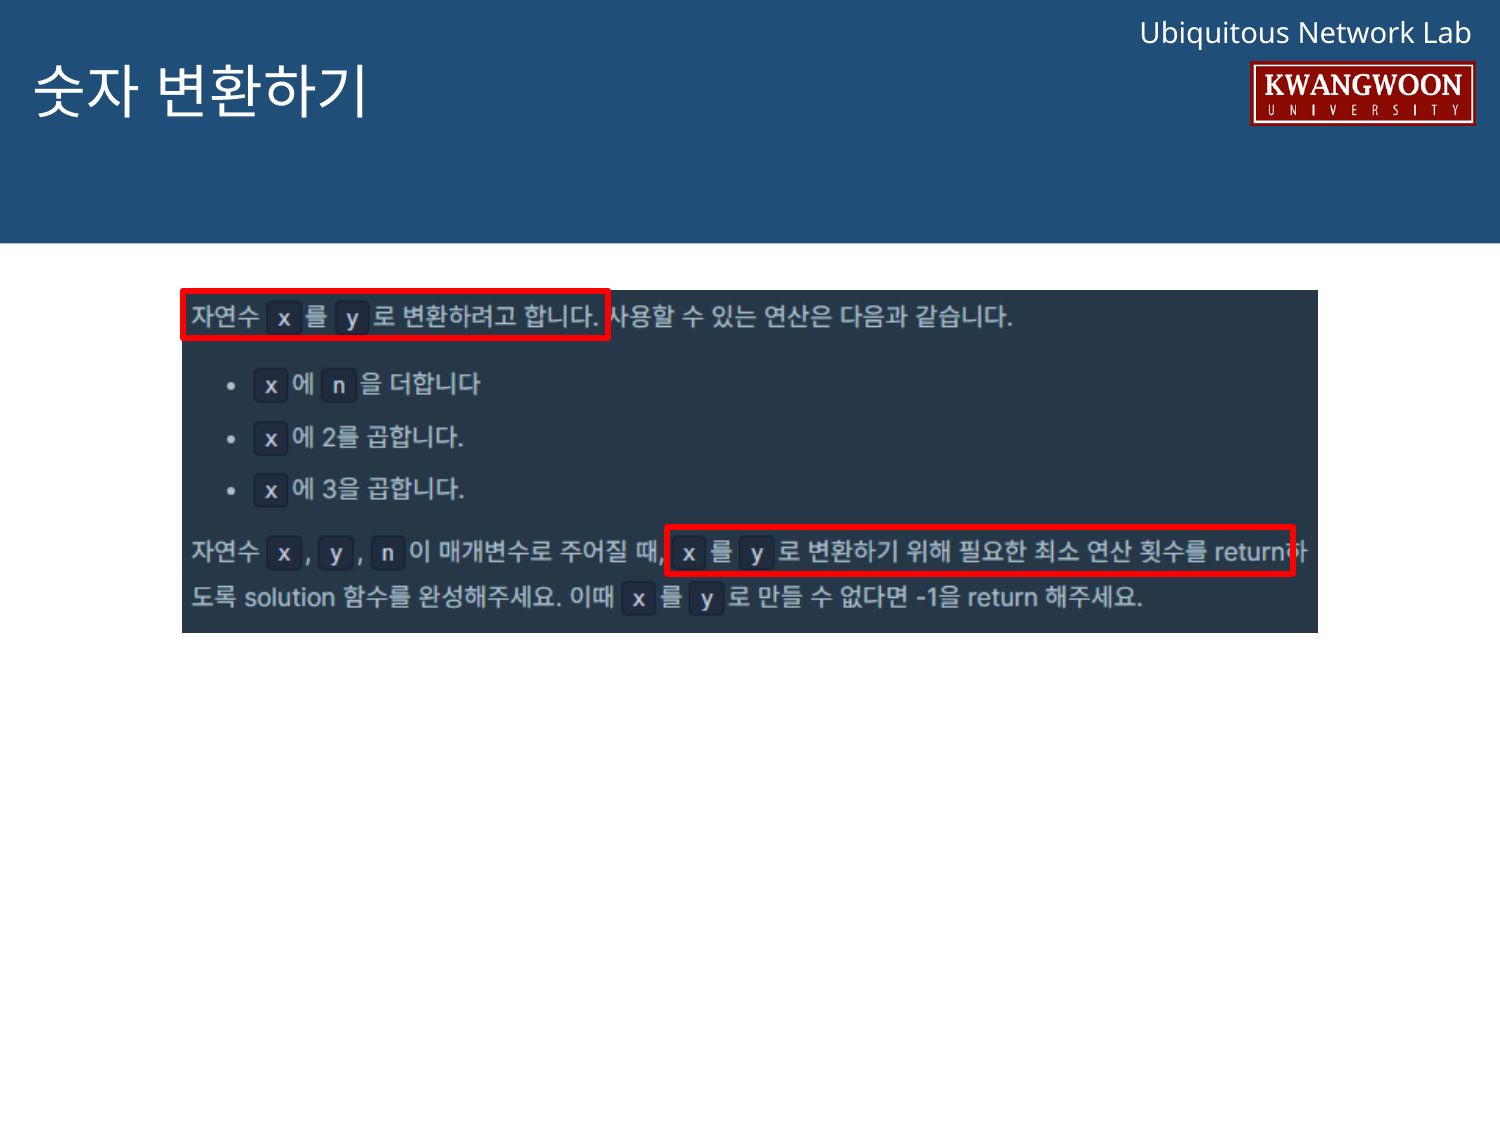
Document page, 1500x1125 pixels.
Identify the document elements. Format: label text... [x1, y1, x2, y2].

title 숫자 변환하기 [17, 42, 1128, 138]
picture [182, 290, 1318, 634]
picture [1250, 61, 1476, 126]
